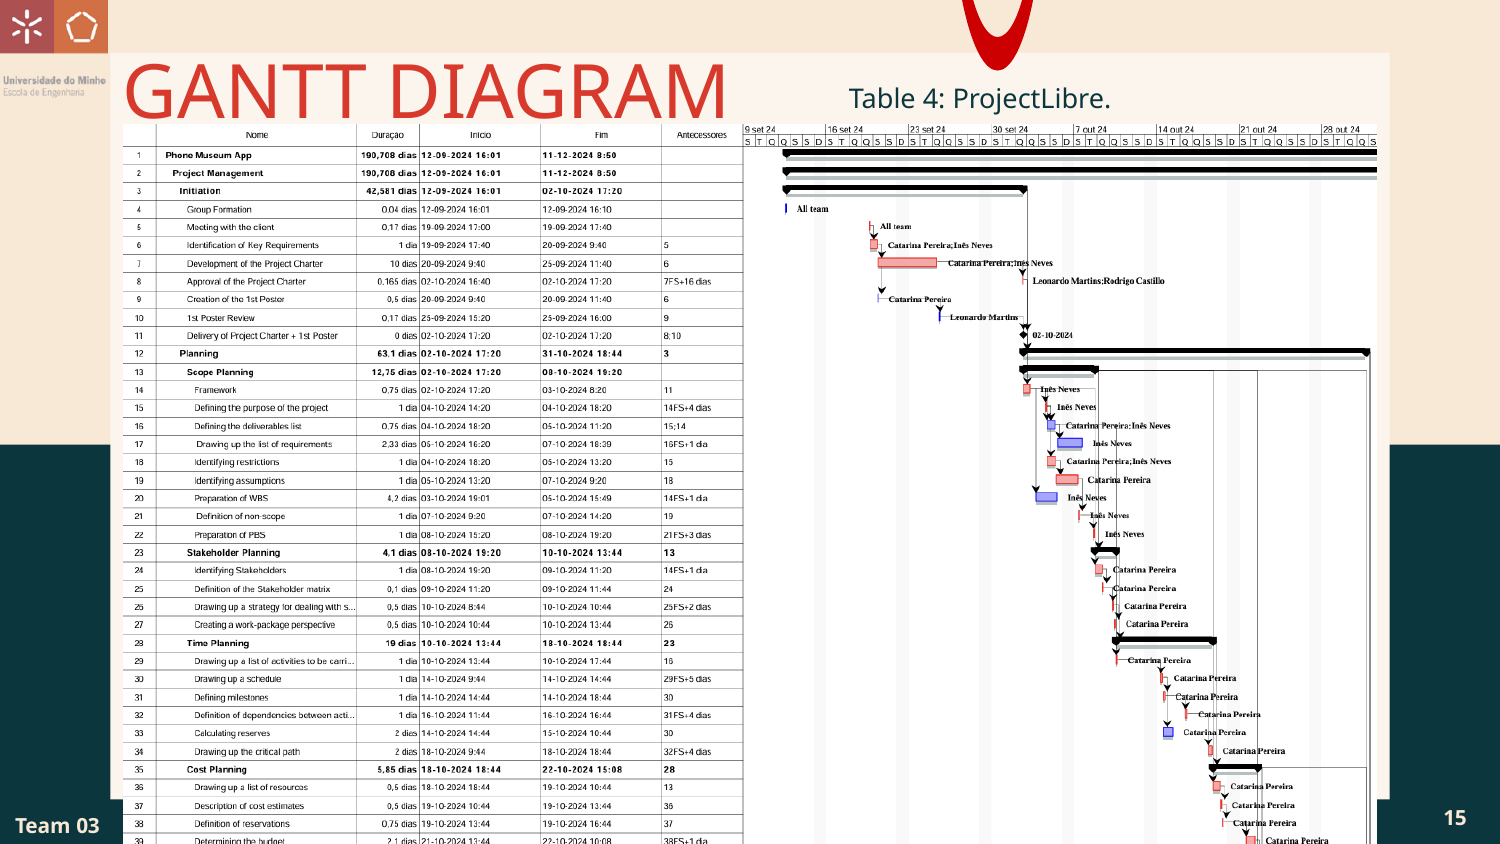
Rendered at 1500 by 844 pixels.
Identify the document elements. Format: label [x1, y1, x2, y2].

picture [123, 124, 1377, 844]
text_box [0, 0, 1500, 844]
picture [0, 0, 109, 98]
